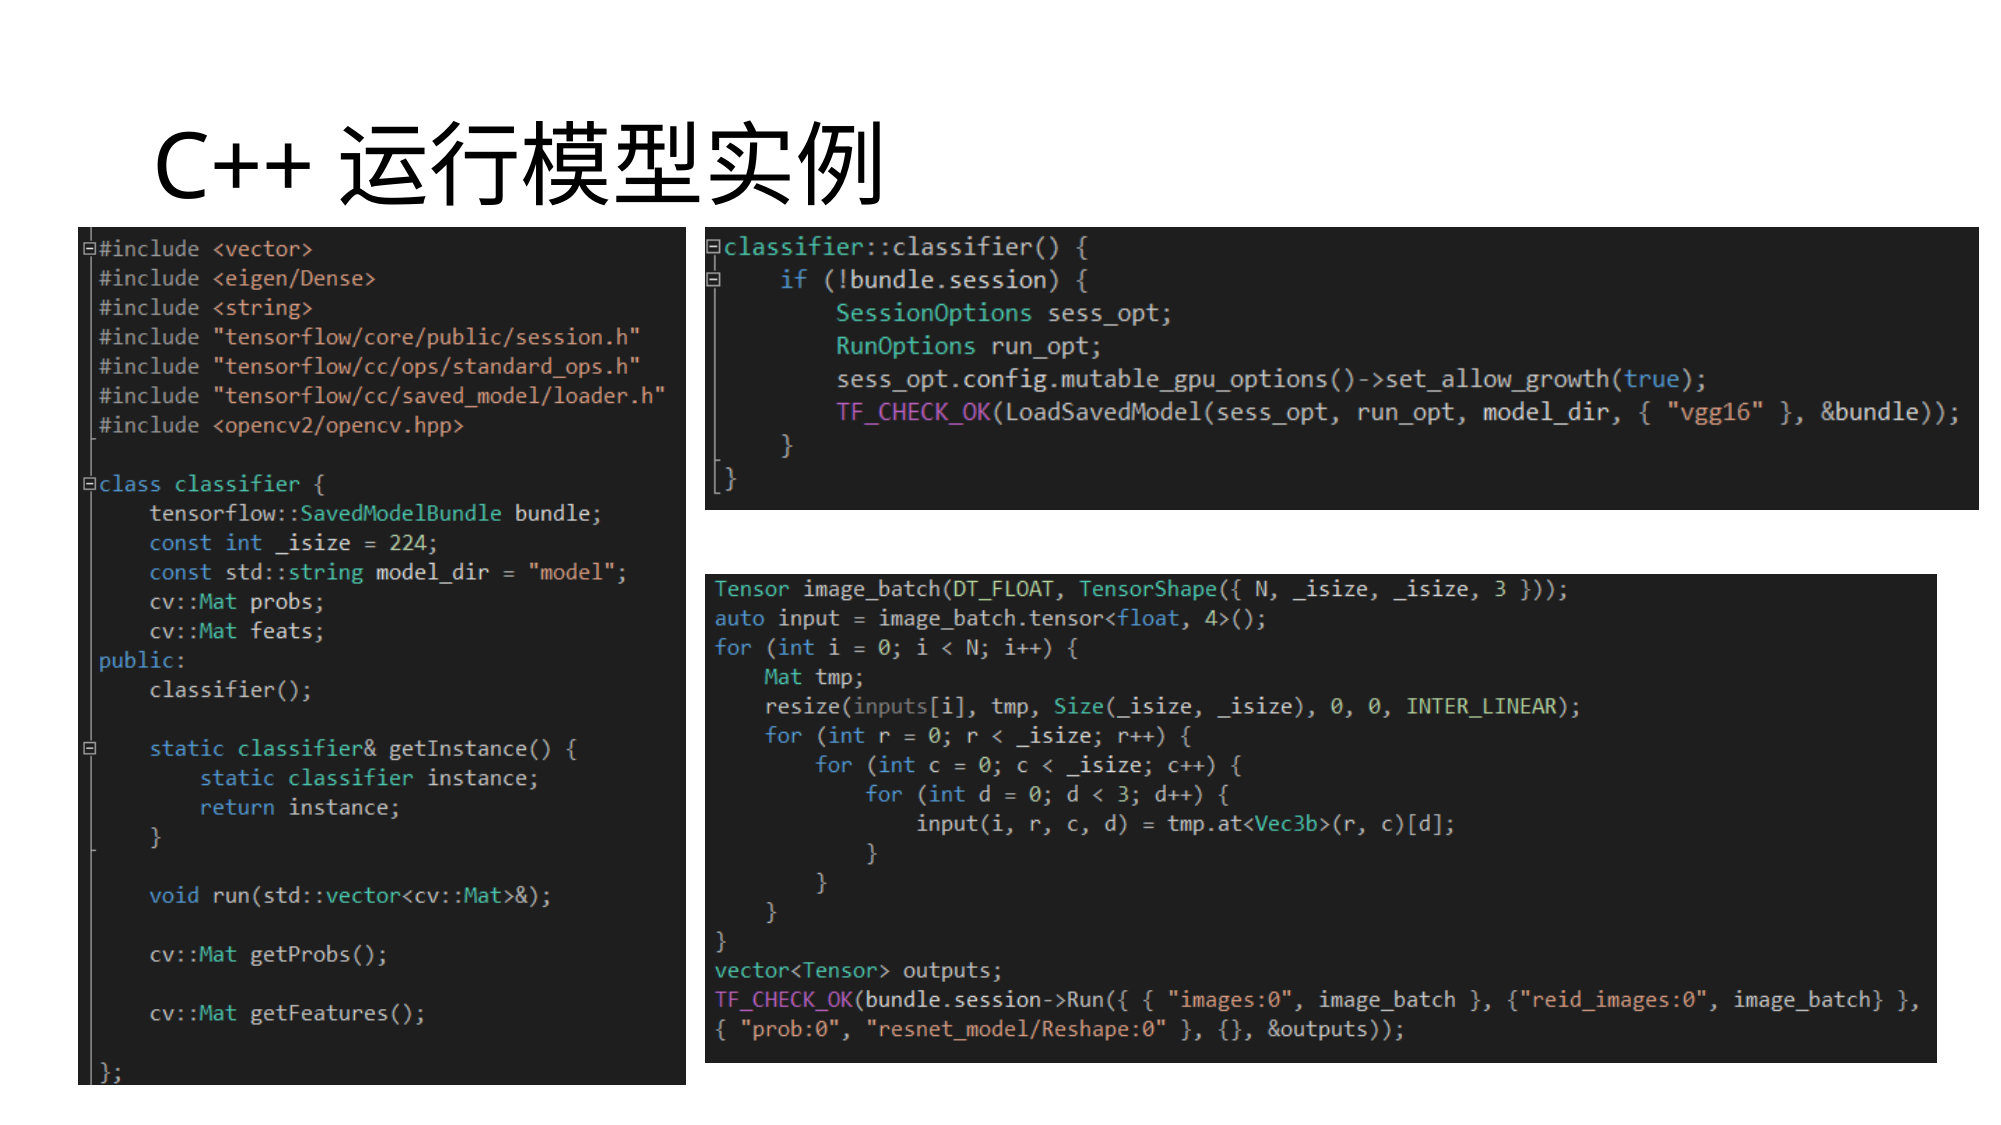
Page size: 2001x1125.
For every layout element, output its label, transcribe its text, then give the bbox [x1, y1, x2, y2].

picture [78, 227, 686, 1085]
picture [705, 227, 1979, 510]
title C++运行模型实例 [137, 59, 1863, 278]
picture [705, 574, 1937, 1063]
